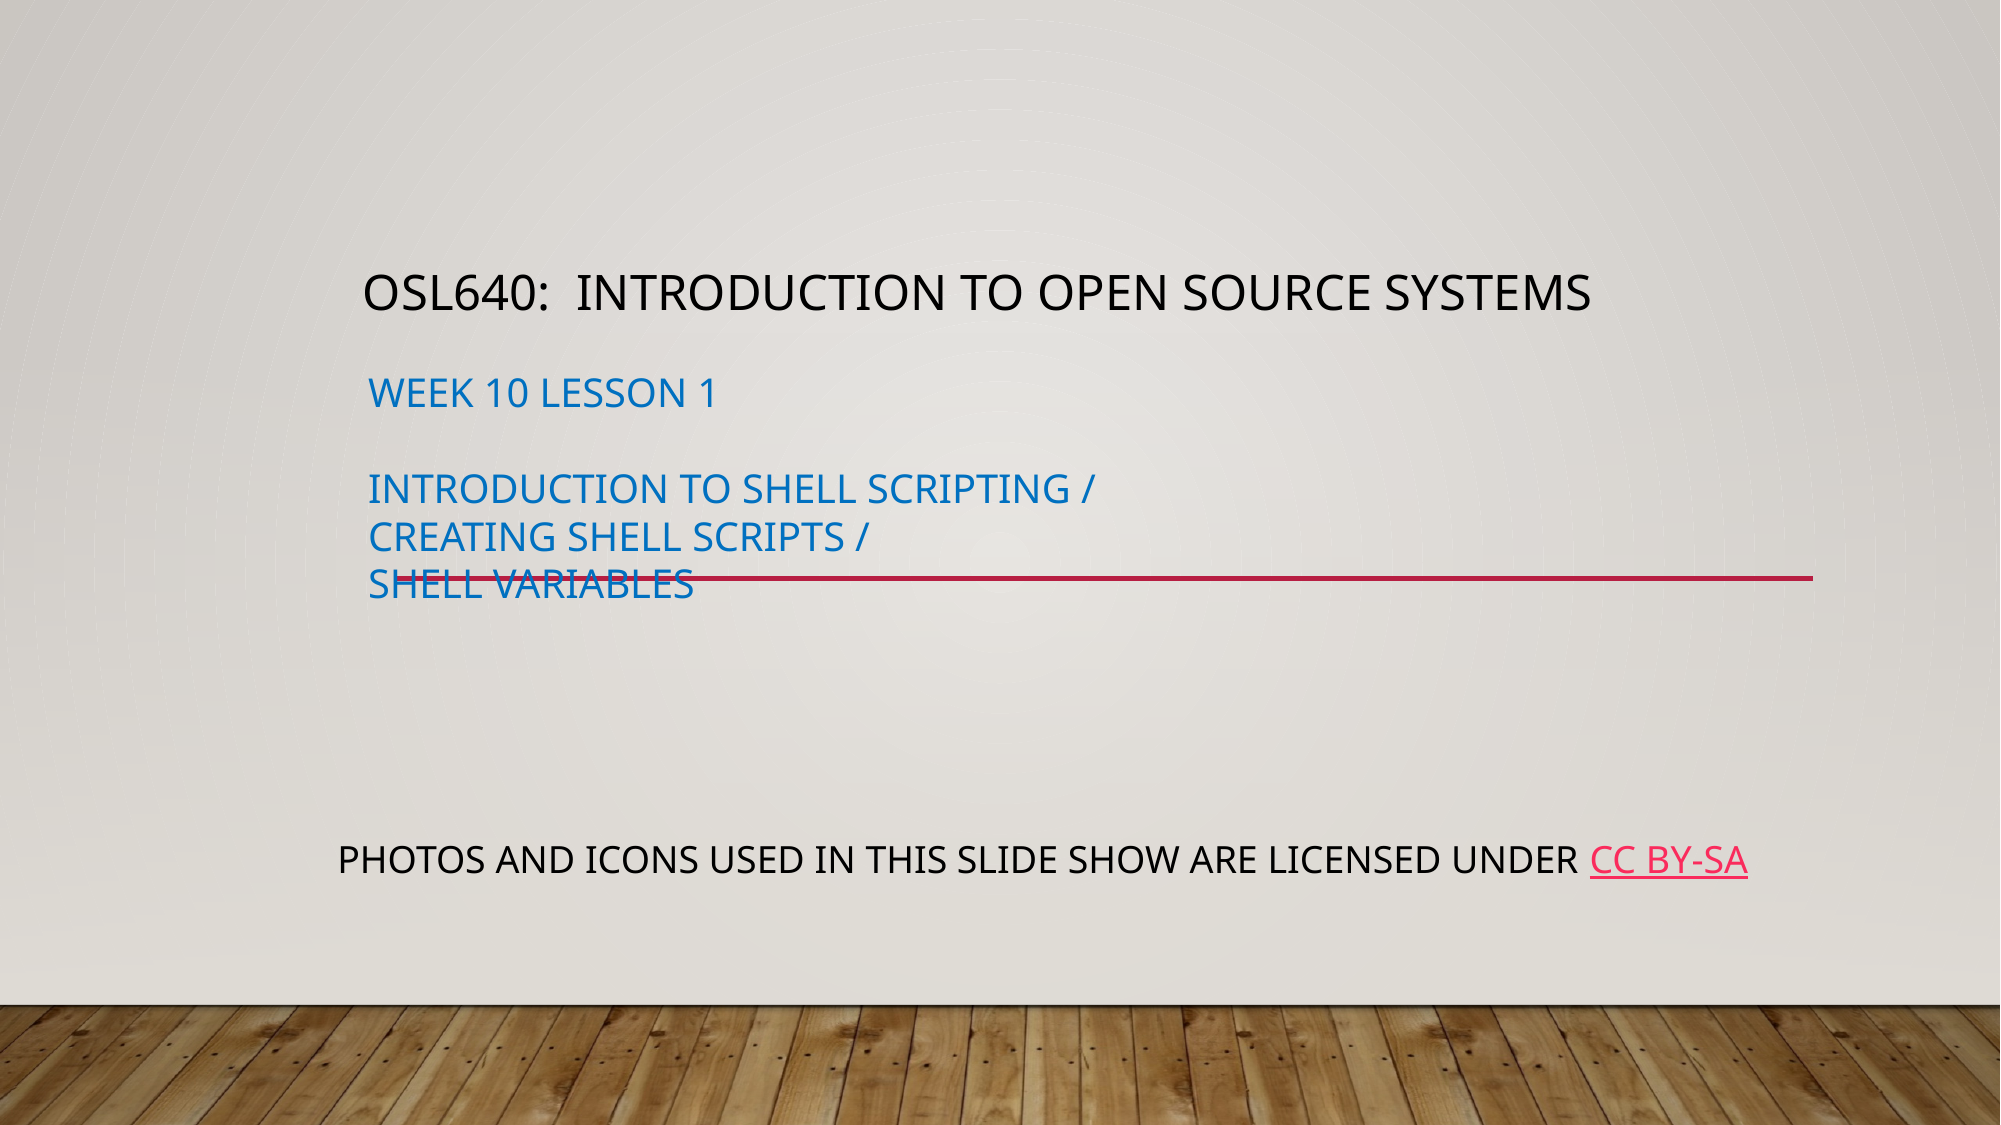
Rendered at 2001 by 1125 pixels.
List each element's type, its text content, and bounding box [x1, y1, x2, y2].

picture [0, 1005, 2000, 1125]
title OSL640: INTRODUCTION TO OPEN SOURCE SYSTEMS Week 10 lesson 1 introduction to shell scripting / creating shell scripts / shell variables [322, 131, 1814, 759]
subtitle Photos and icons used in this slide show are licensed under CC BY-SA [322, 810, 1814, 971]
